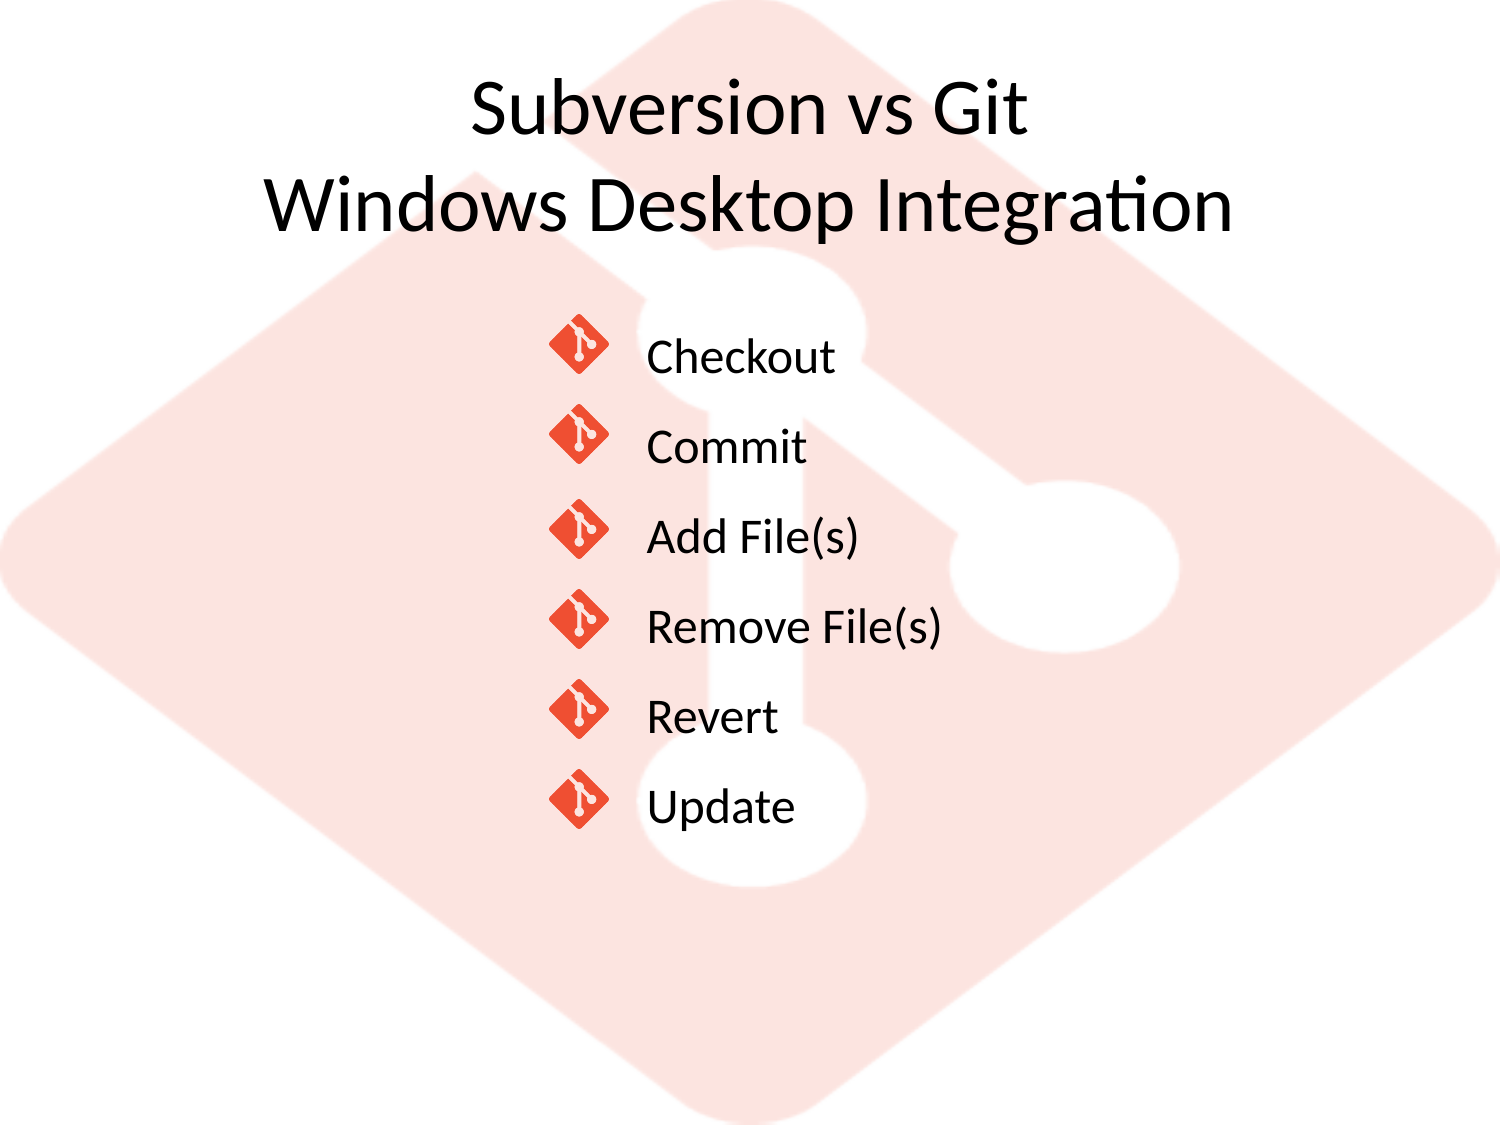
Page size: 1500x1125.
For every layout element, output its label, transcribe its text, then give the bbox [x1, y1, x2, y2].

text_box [548, 285, 1105, 847]
title Subversion vs Git Windows Desktop Integration [75, 45, 1425, 256]
